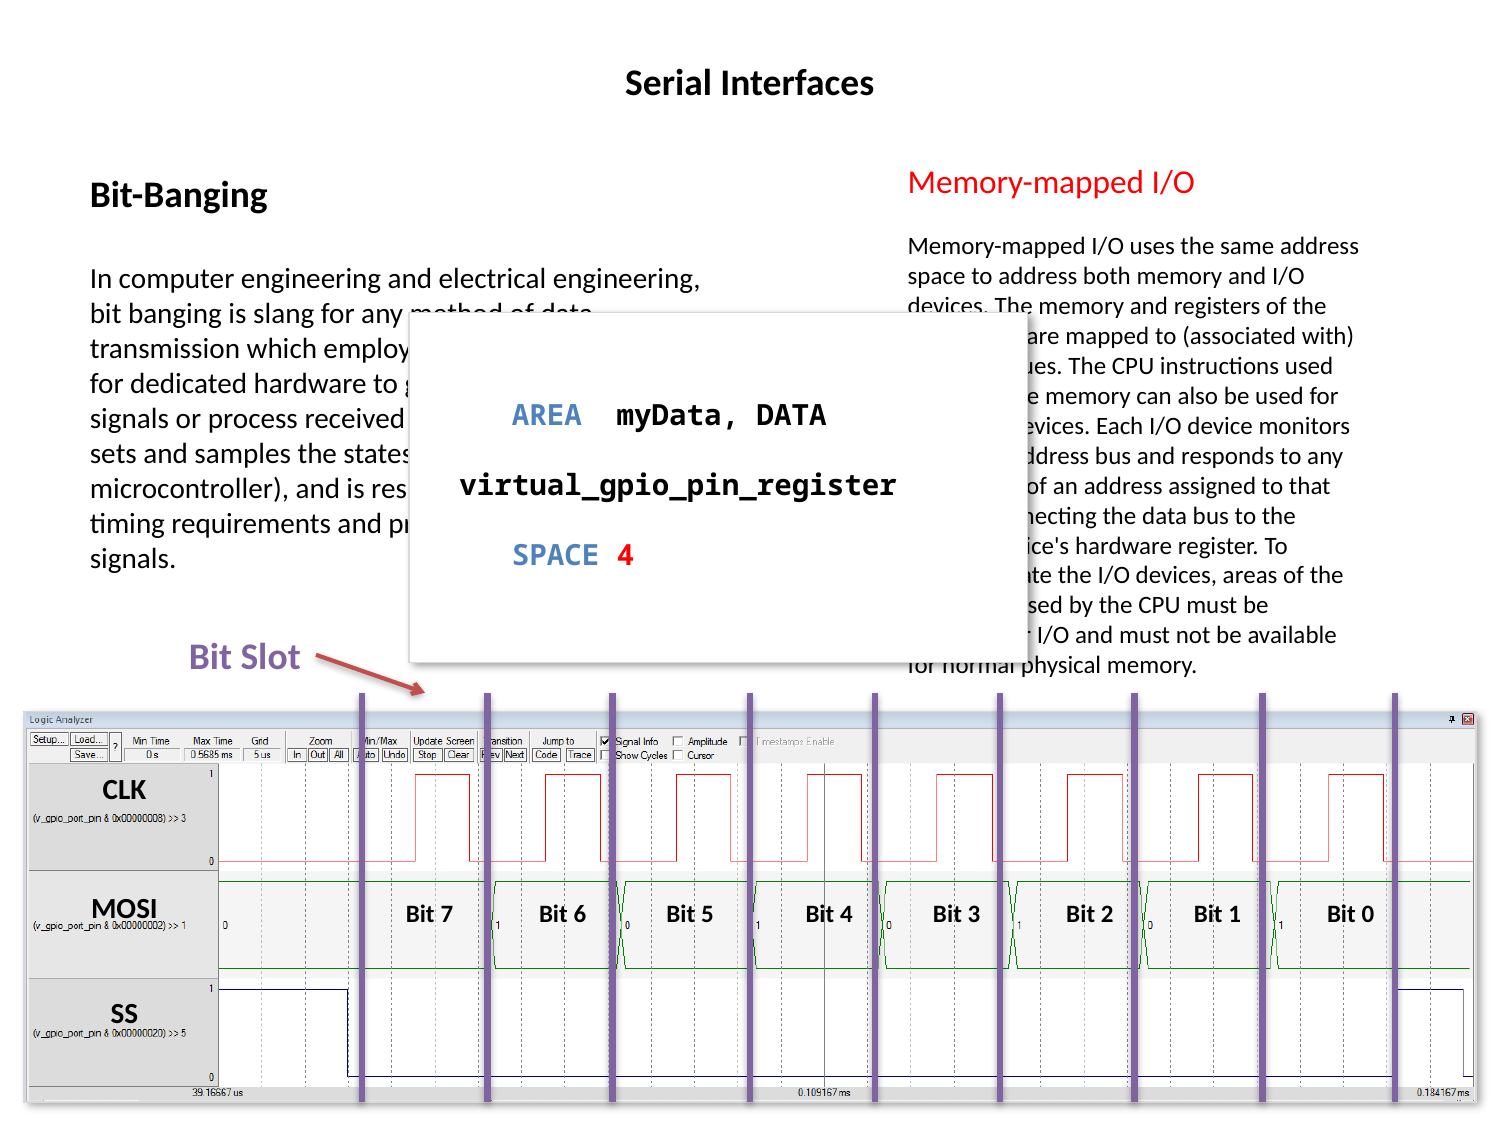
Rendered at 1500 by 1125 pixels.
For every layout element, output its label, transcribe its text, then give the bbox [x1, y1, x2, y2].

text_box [316, 655, 426, 693]
picture [1396, 712, 1476, 1102]
picture [1001, 712, 1134, 1102]
picture [876, 712, 999, 1102]
picture [613, 712, 749, 1102]
picture [24, 712, 361, 1102]
picture [488, 712, 612, 1102]
text_box Bit Slot [174, 624, 316, 685]
picture [1263, 712, 1394, 1102]
text_box Serial Interfaces [0, 50, 1500, 111]
picture [751, 712, 874, 1102]
picture [363, 712, 487, 1102]
text_box Memory-mapped I/O Memory-mapped I/O uses the same address space to address both memory and I/O devices. The memory and registers of the I/O devices are mapped to (associated with) address values. The CPU instructions used to access the memory can also be used for accessing devices. Each I/O device monitors the CPU's address bus and responds to any CPU access of an address assigned to that device, connecting the data bus to the desired device's hardware register. To accommodate the I/O devices, areas of the addresses used by the CPU must be reserved for I/O and must not be available for normal physical memory. [892, 152, 1376, 687]
picture [1135, 712, 1262, 1102]
text_box Bit-Banging In computer engineering and electrical engineering, bit banging is slang for any method of data transmission which employs software as a substitute for dedicated hardware to generate transmitted signals or process received signals. Software directly sets and samples the states of GPIOs (e.g., pins on a microcontroller), and is responsible for meeting all timing requirements and protocol sequencing of the signals. [74, 162, 738, 582]
text_box AREA myData, DATA virtual_gpio_pin_register SPACE 4 [444, 388, 937, 579]
text_box [407, 310, 1030, 665]
